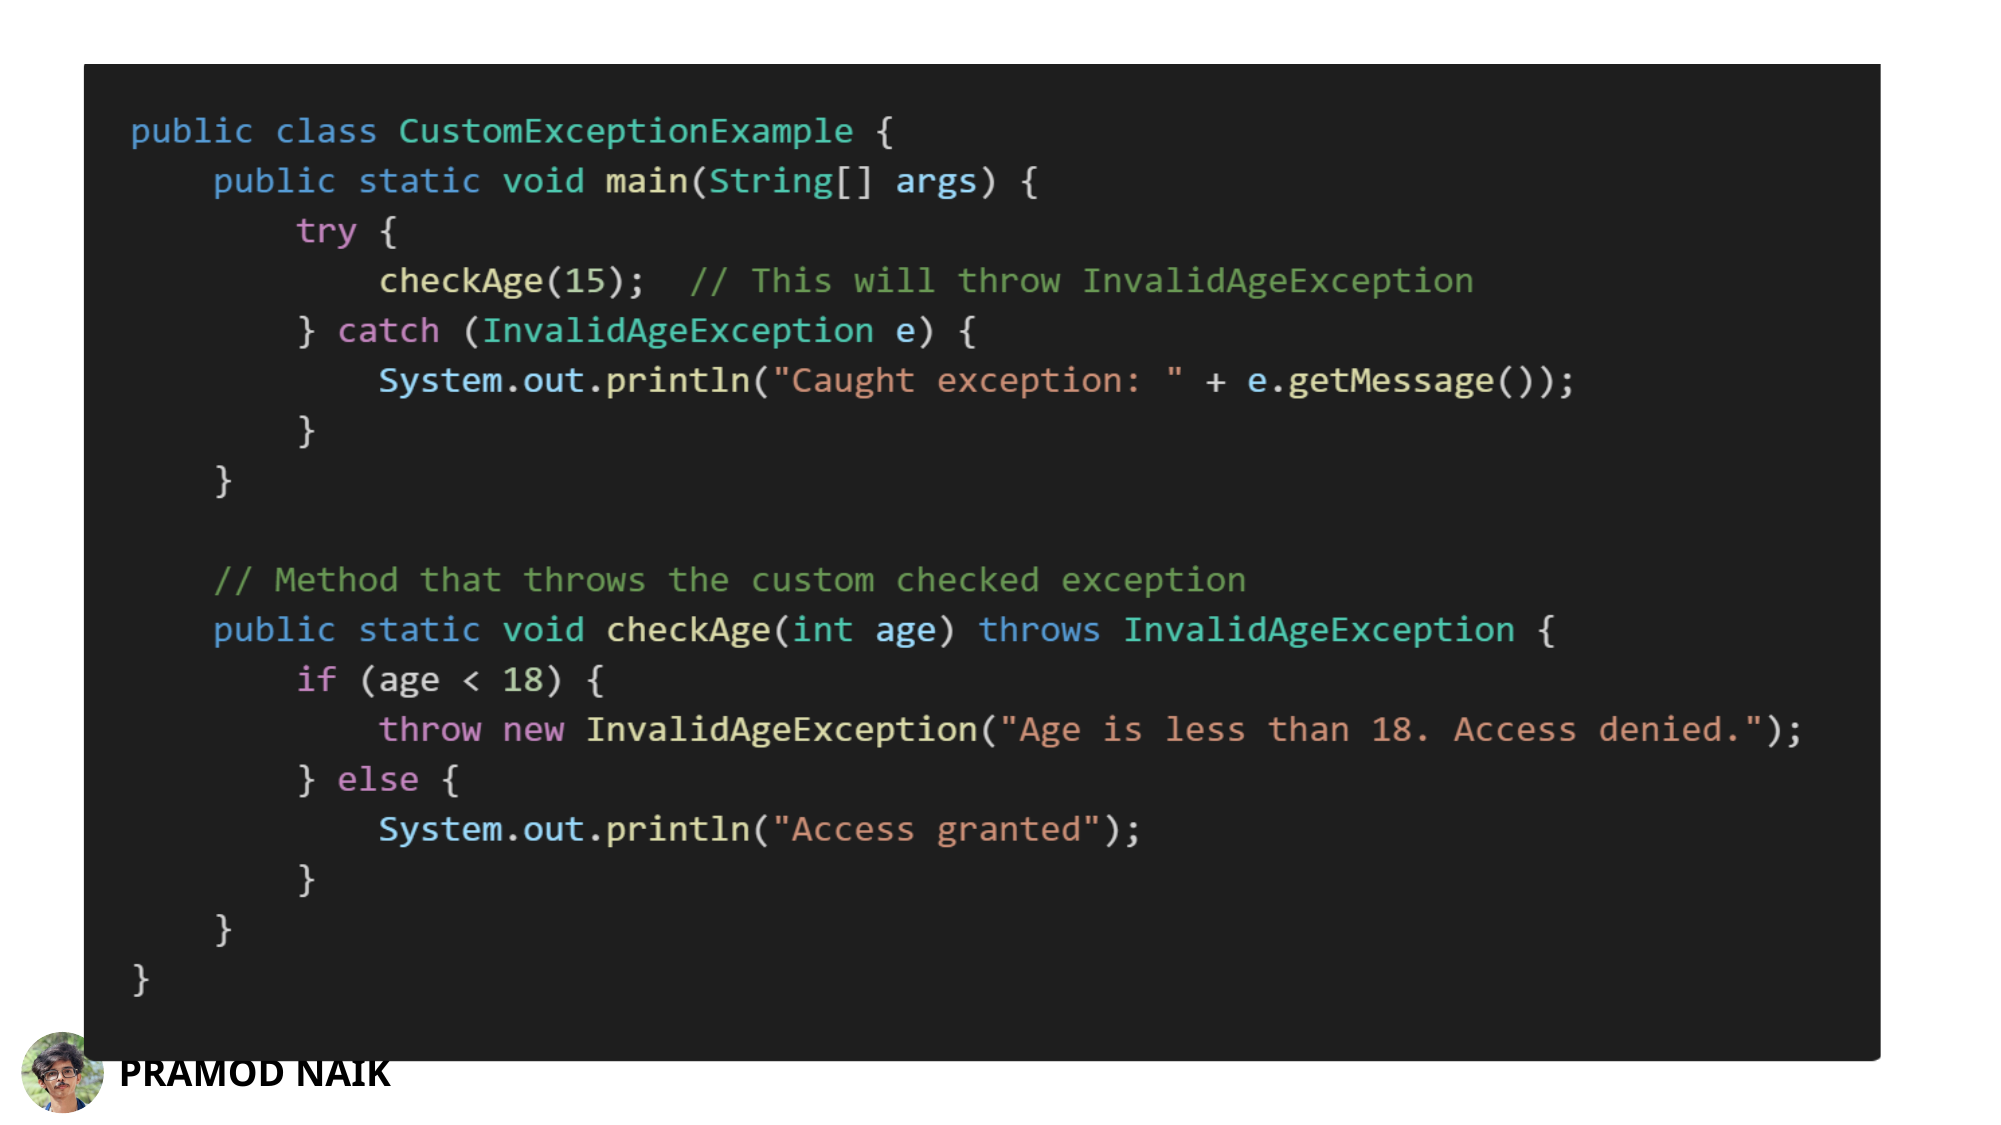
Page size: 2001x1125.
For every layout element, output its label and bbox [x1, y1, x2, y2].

picture [21, 1031, 104, 1114]
list [83, 63, 1882, 1069]
